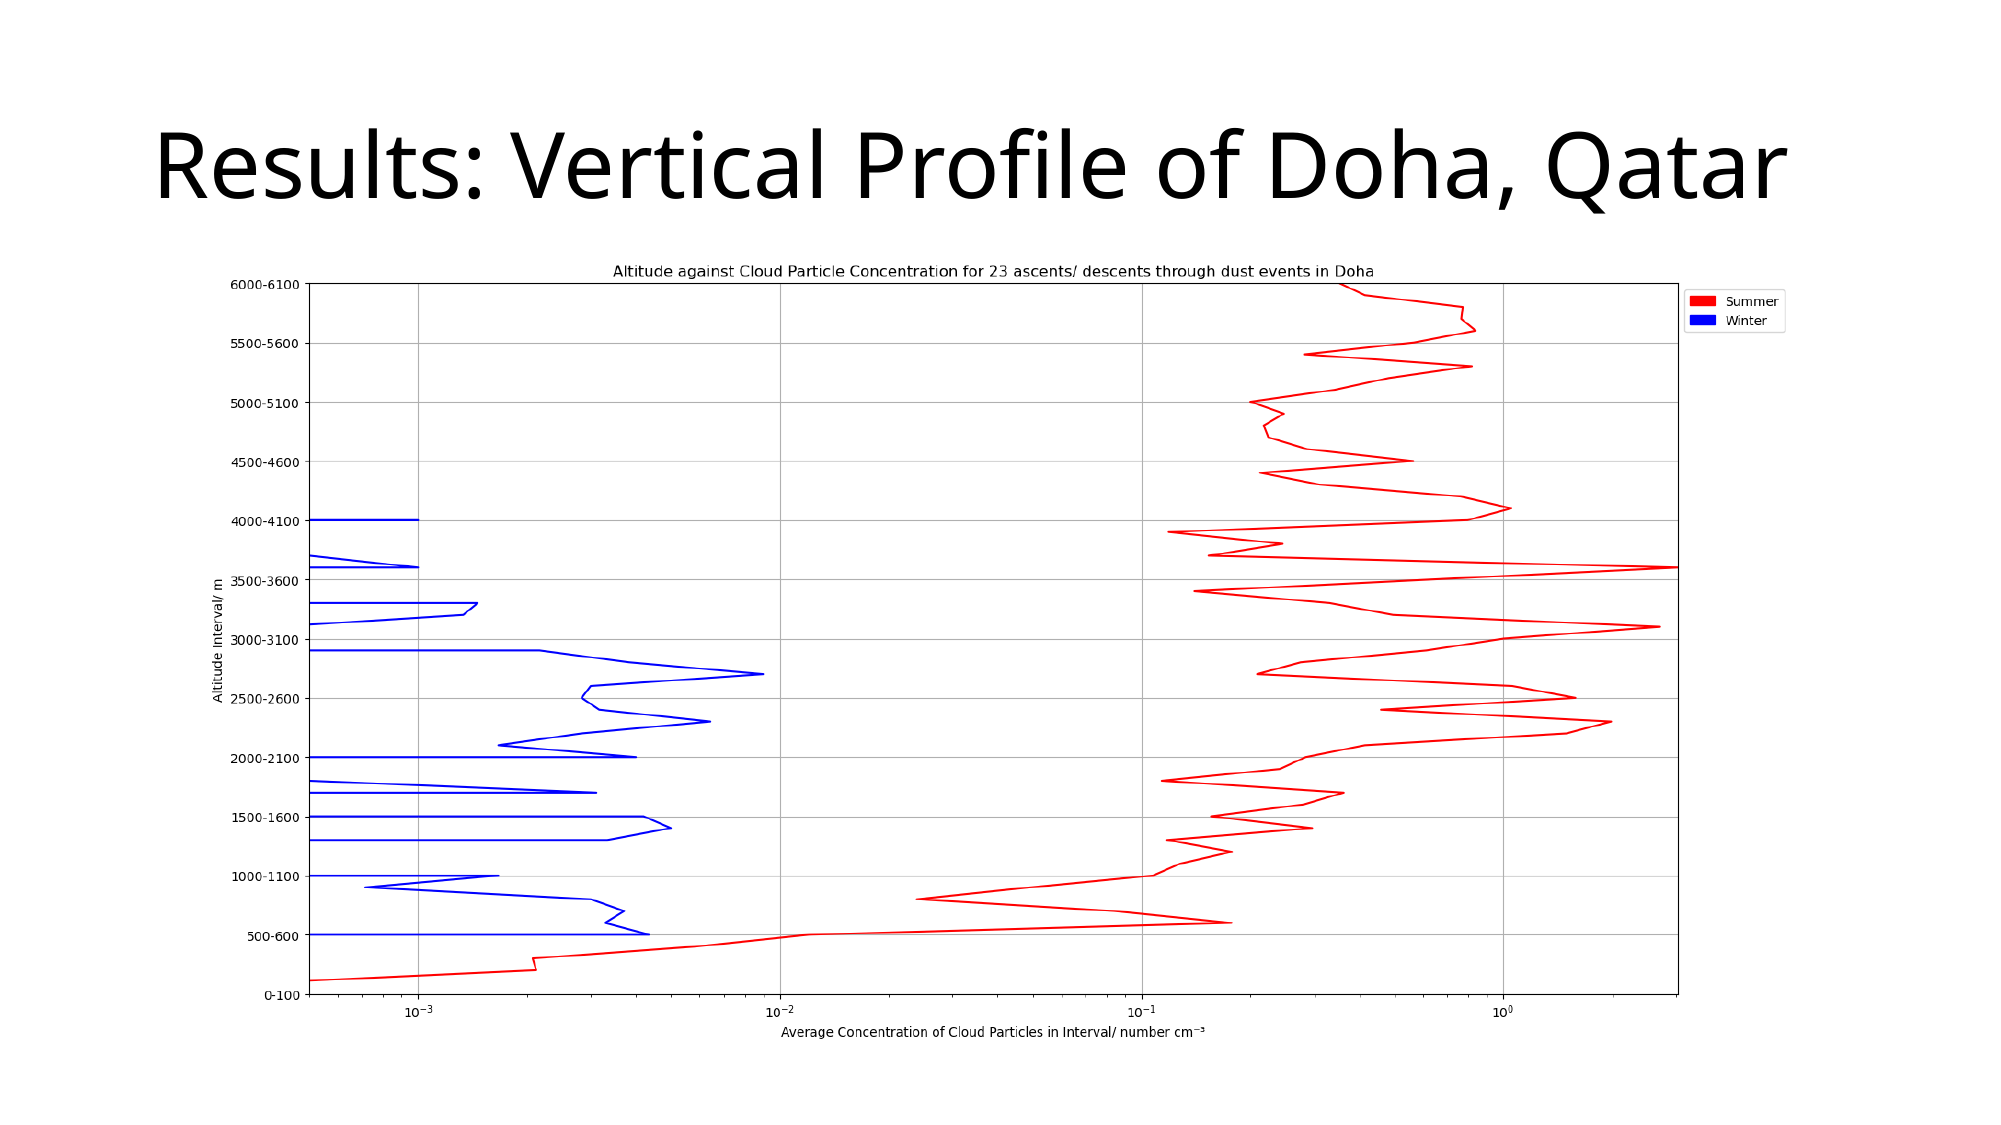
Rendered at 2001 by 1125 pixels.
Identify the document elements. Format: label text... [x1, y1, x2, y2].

title Results: Vertical Profile of Doha, Qatar [137, 59, 1863, 278]
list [196, 244, 1804, 1066]
